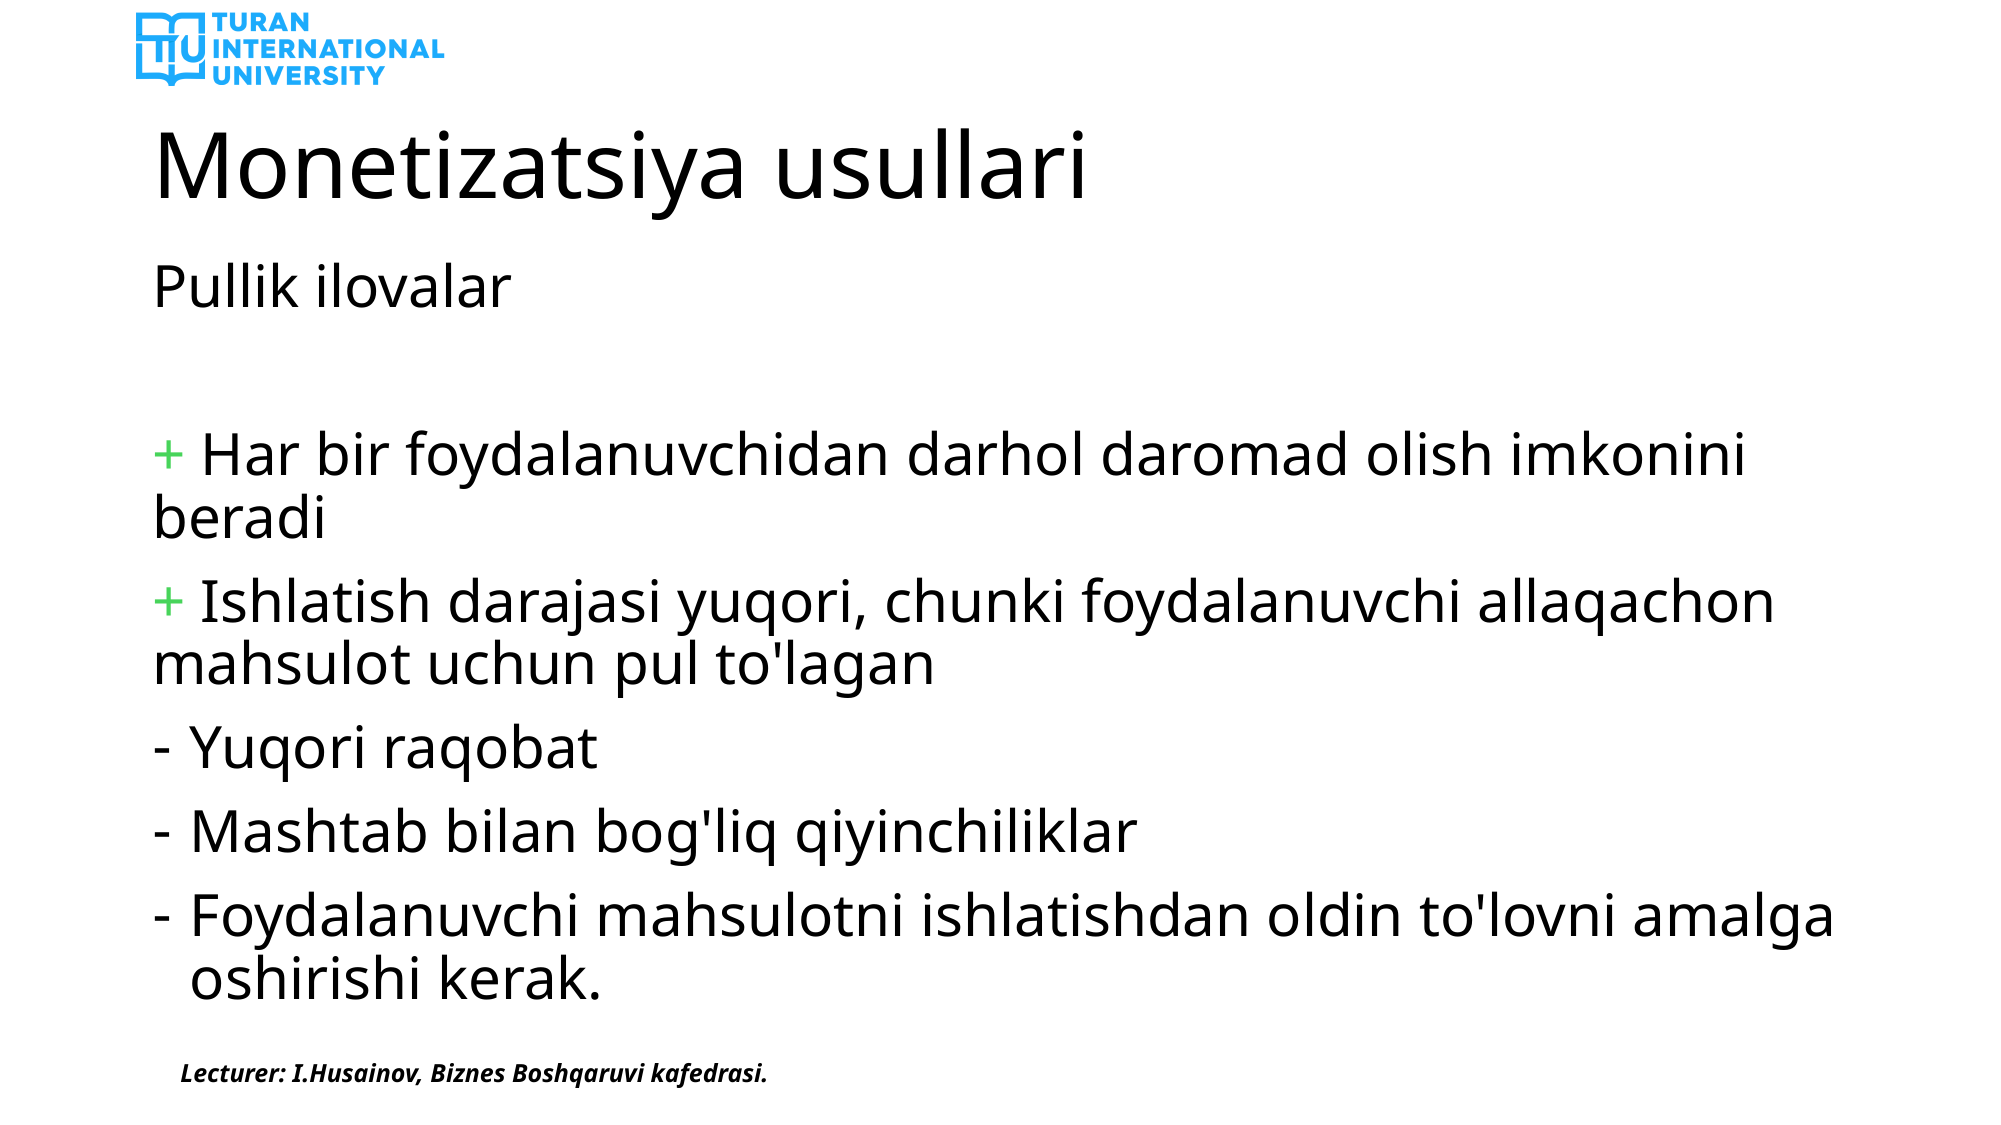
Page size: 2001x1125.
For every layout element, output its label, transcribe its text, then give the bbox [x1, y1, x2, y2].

footer Lecturer: I.Husainov, Biznes Boshqaruvi kafedrasi. [137, 1042, 813, 1103]
picture [132, 0, 450, 112]
title Monetizatsiya usullari [137, 59, 1863, 249]
list Pullik ilovalar + Har bir foydalanuvchidan darhol daromad olish imkonini beradi + Ishlatish darajasi yuqori, chunki foydalanuvchi allaqachon mahsulot uchun pul to'lagan Yuqori raqobat Mashtab bilan bog'liq qiyinchiliklar Foydalanuvchi mahsulotni ishlatishdan oldin to'lovni amalga oshirishi kerak. [137, 249, 1863, 1014]
